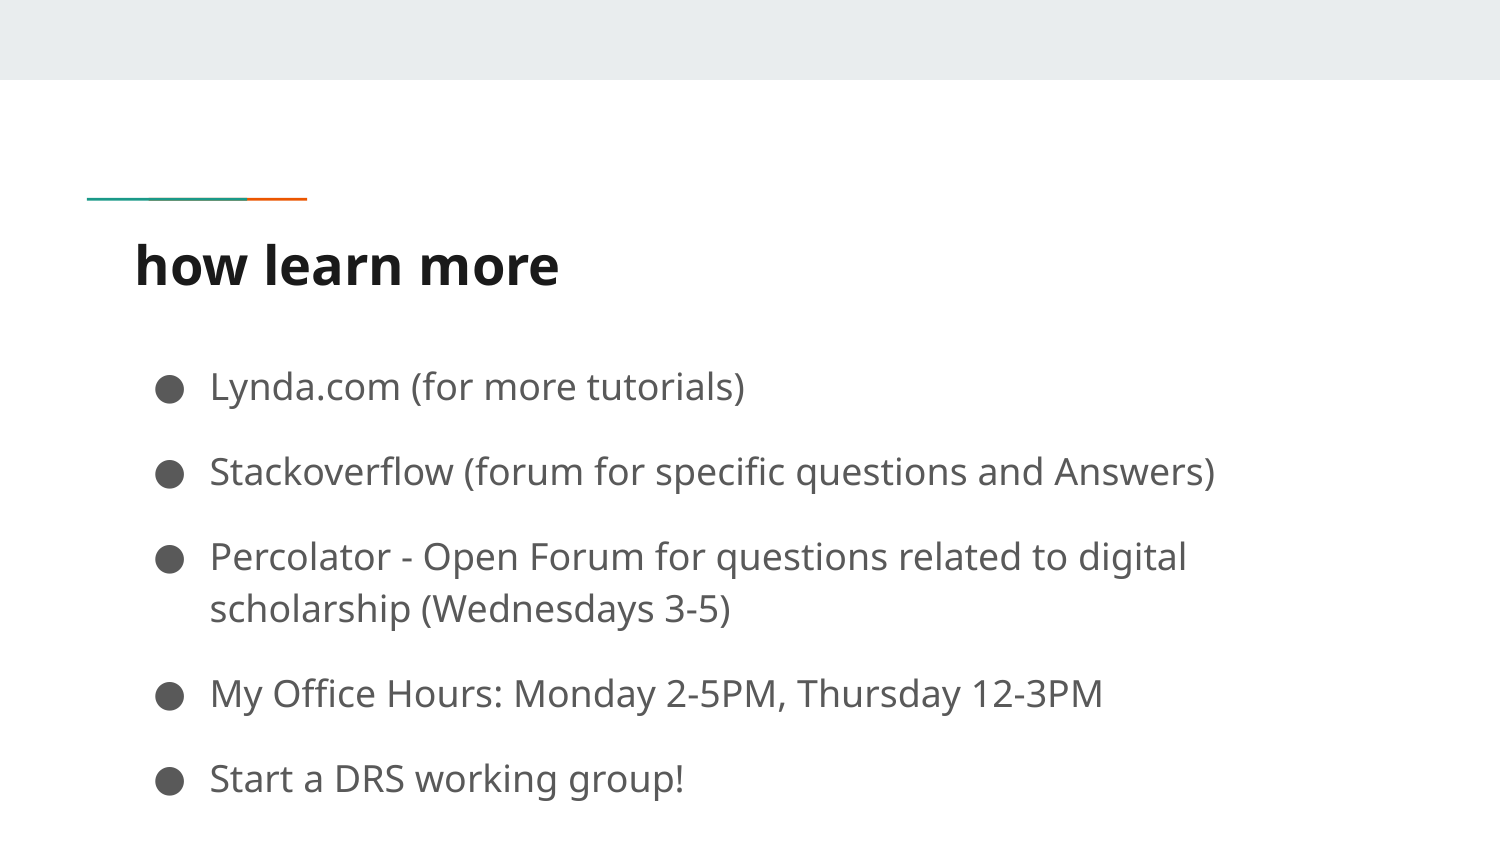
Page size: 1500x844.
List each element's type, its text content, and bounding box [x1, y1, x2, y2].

title how learn more [119, 216, 1381, 305]
list Lynda.com (for more tutorials) Stackoverflow (forum for specific questions and Answers) Percolator - Open Forum for questions related to digital scholarship (Wednesdays 3-5) My Office Hours: Monday 2-5PM, Thursday 12-3PM Start a DRS working group! NLTK group for text analysis More general Python group? [119, 341, 1381, 784]
